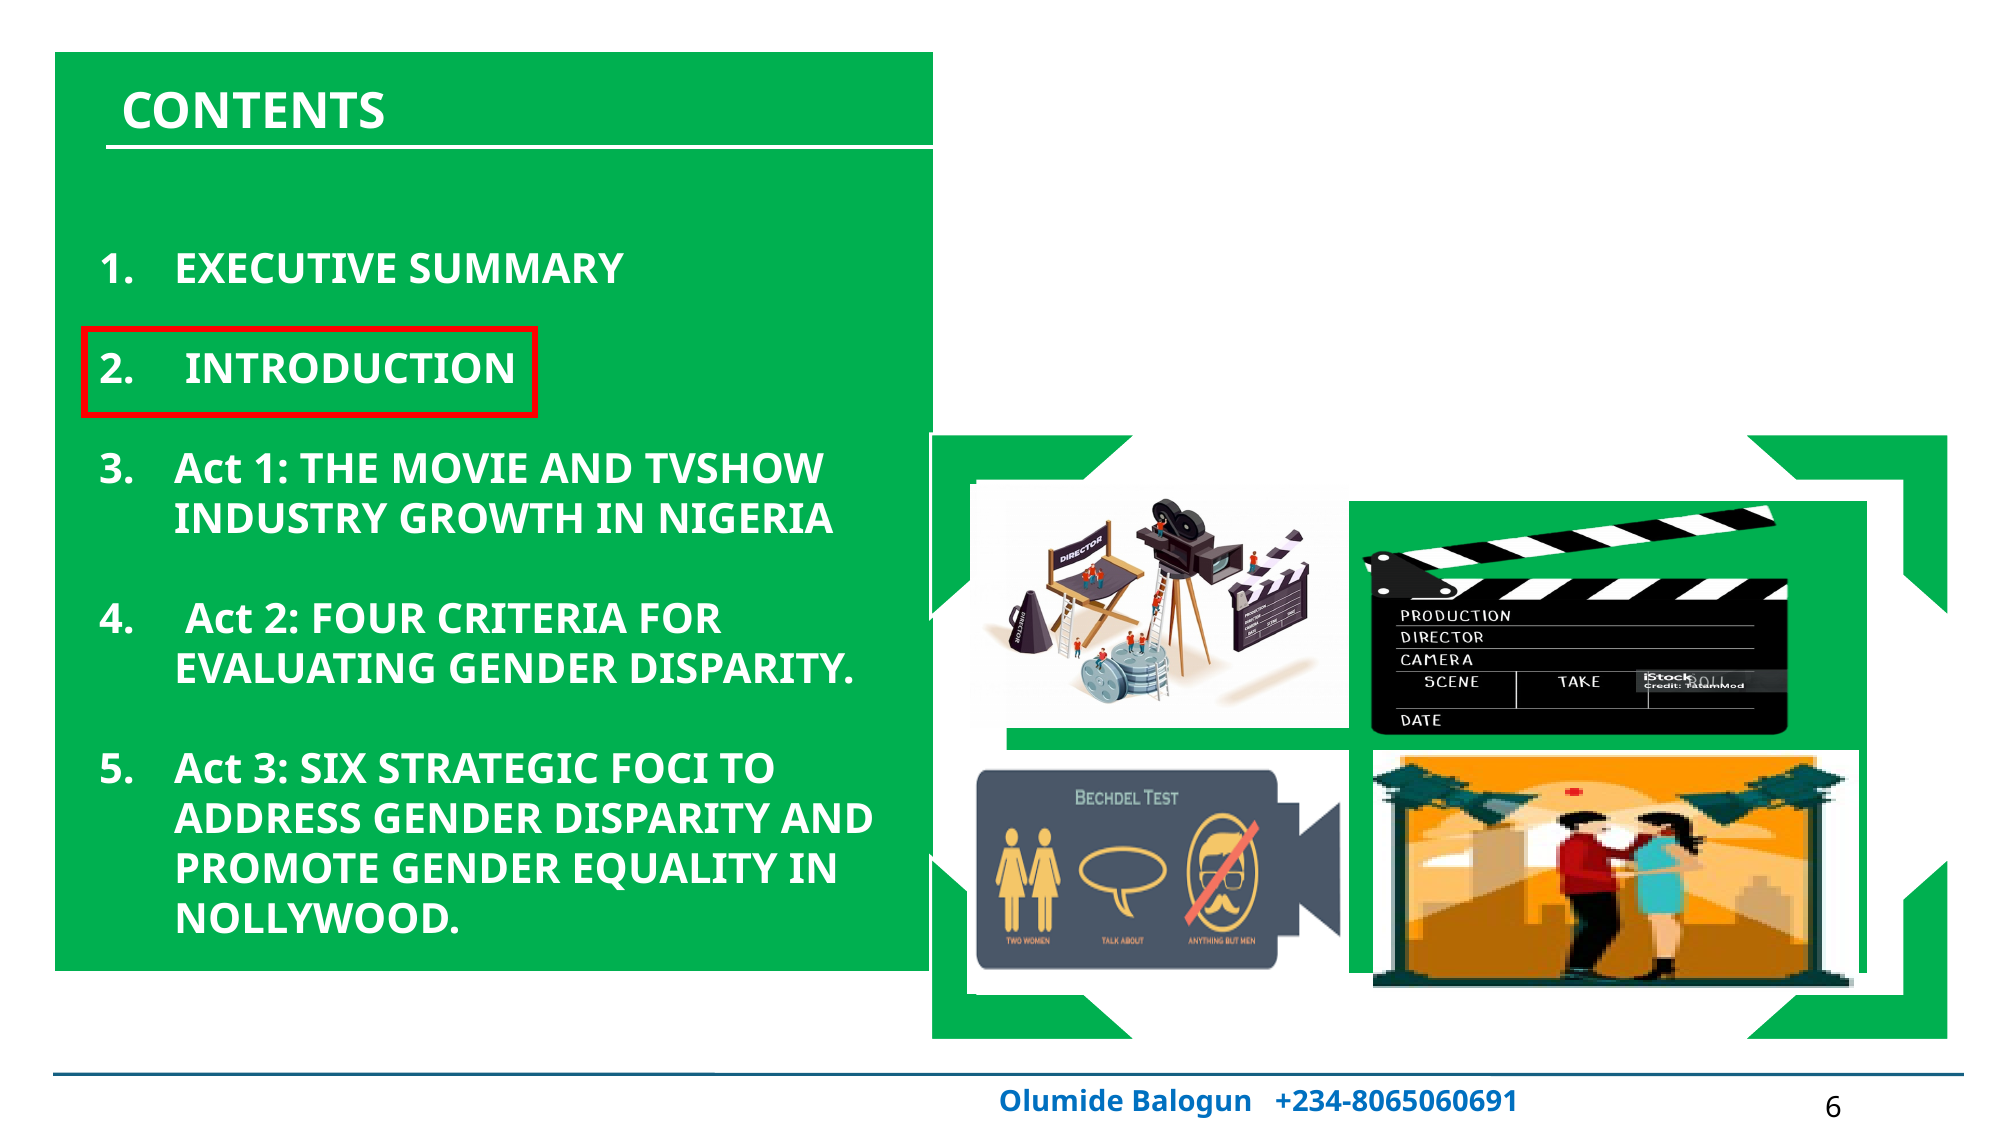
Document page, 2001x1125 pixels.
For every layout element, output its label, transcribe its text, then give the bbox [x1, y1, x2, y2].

picture [966, 480, 1860, 995]
text_box 6 [1810, 1081, 1881, 1125]
text_box Olumide Balogun +234-8065060691 [984, 1075, 1597, 1125]
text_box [52, 49, 1950, 1041]
